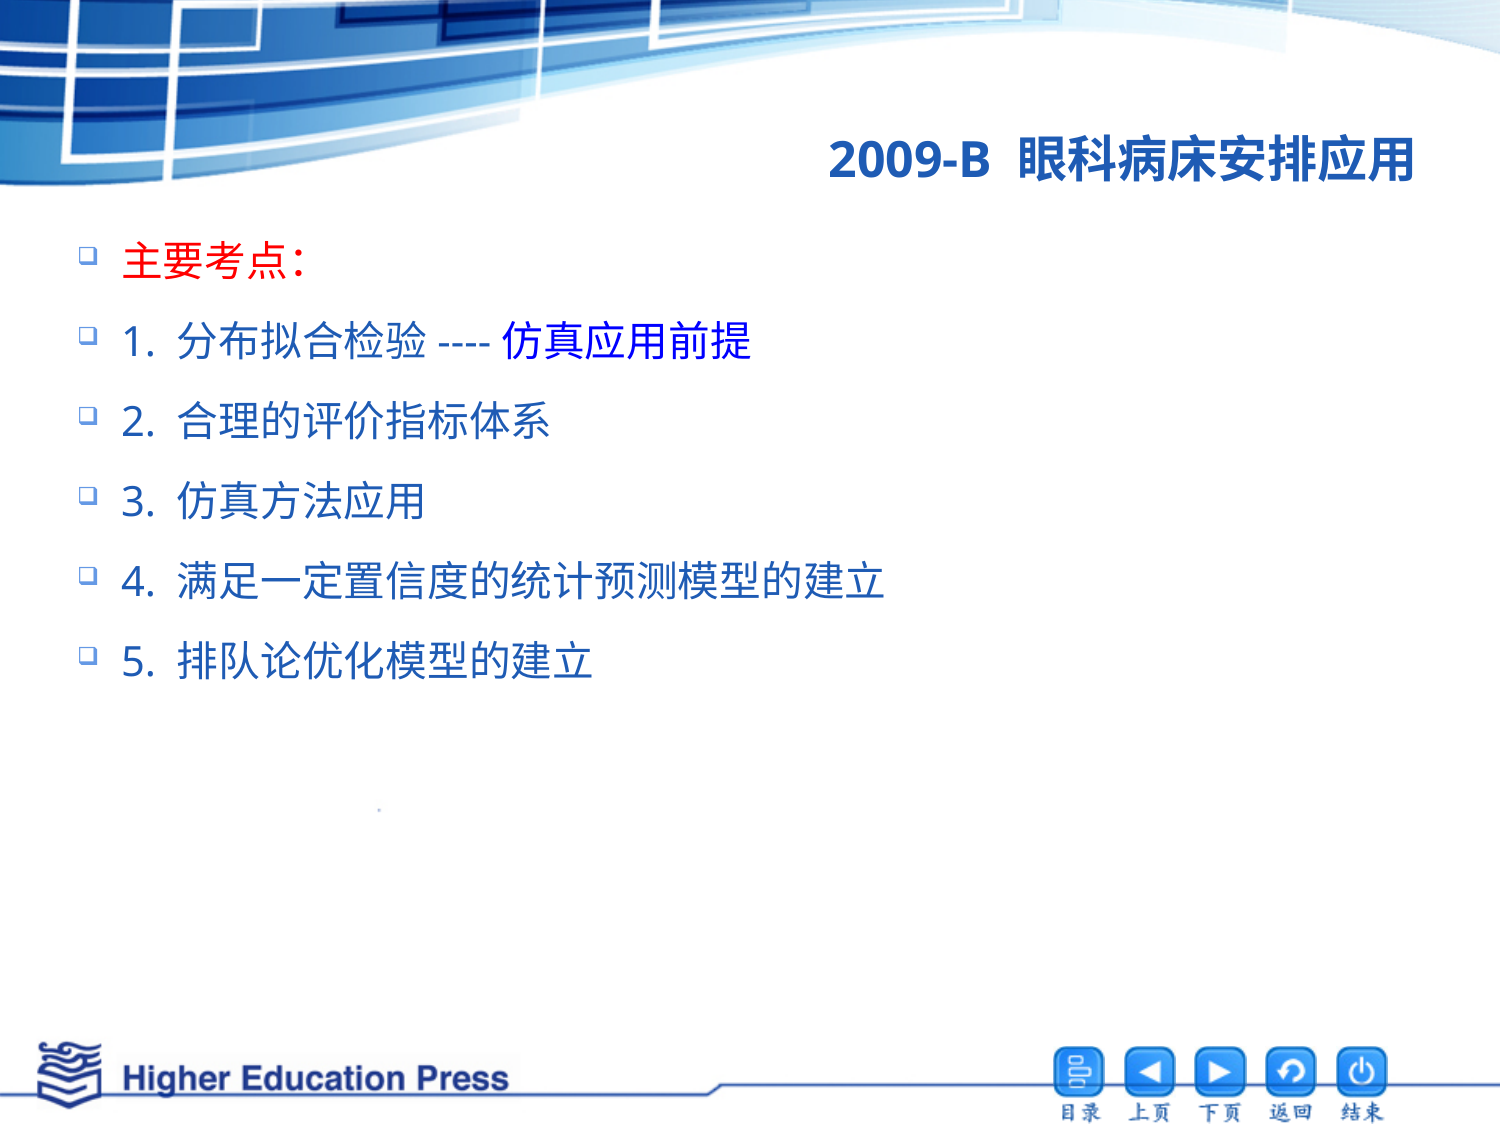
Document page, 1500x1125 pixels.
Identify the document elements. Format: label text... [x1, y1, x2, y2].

list 主要考点： 1. 分布拟合检验----仿真应用前提 2. 合理的评价指标体系 3. 仿真方法应用 4. 满足一定置信度的统计预测模型的建立 5. 排队论优化模型的建立 [65, 224, 1428, 1059]
picture [0, 0, 1500, 1125]
title 2009-B 眼科病床安排应用 [440, 79, 1429, 195]
